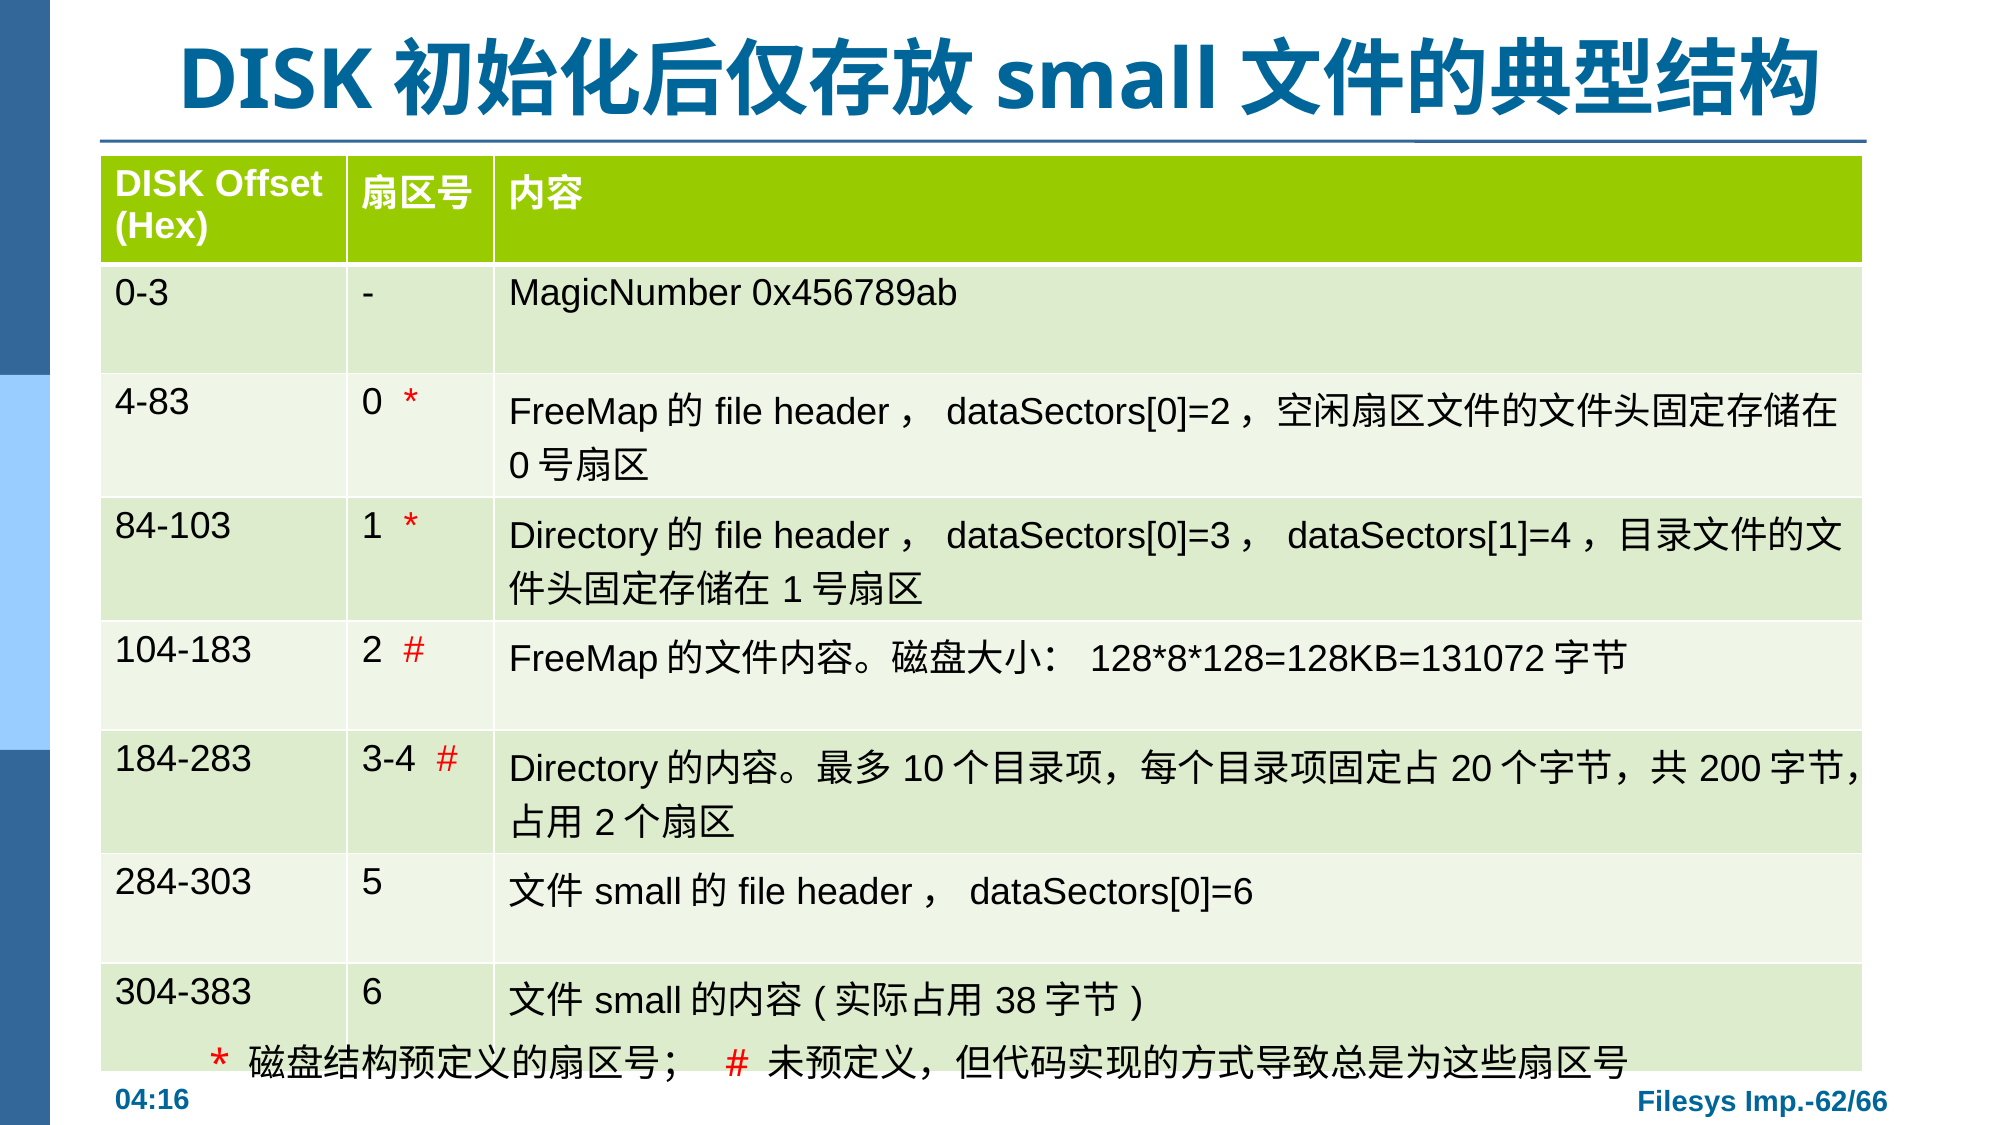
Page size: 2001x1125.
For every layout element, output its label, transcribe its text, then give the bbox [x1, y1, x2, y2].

table_cell FreeMap的文件内容。磁盘大小：128*8*128=128KB=131072字节 [495, 622, 1862, 729]
table_header 扇区号 [348, 156, 493, 262]
table_cell 3-4 # [348, 731, 493, 853]
table_cell 0-3 [101, 267, 346, 373]
table_cell 文件small的file header，dataSectors[0]=6 [495, 854, 1862, 962]
table_cell 文件small的内容(实际占用38字节) [495, 964, 1862, 1071]
table_cell 184-283 [101, 731, 346, 853]
table_cell - [348, 267, 493, 373]
table_cell Directory的file header，dataSectors[0]=3，dataSectors[1]=4，目录文件的文件头固定存储在1号扇区 [495, 498, 1862, 620]
table_cell 284-303 [101, 854, 346, 962]
table_cell 6 [348, 964, 493, 1031]
table_cell 0 * [348, 374, 493, 496]
table_cell 5 [348, 854, 493, 962]
table_header DISK Offset (Hex) [101, 156, 346, 262]
table_cell FreeMap的file header，dataSectors[0]=2，空闲扇区文件的文件头固定存储在0号扇区 [495, 374, 1862, 496]
table_cell MagicNumber 0x456789ab [495, 267, 1862, 373]
table_cell 1 * [348, 498, 493, 620]
table_cell 4-83 [101, 374, 346, 496]
table_header 内容 [495, 156, 1862, 262]
table_cell 84-103 [101, 498, 346, 620]
table_cell 304-383 [101, 964, 346, 1071]
table_cell 104-183 [101, 622, 346, 729]
text_box * 磁盘结构预定义的扇区号； # 未预定义，但代码实现的方式导致总是为这些扇区号 [194, 1031, 1650, 1092]
title DISK初始化后仅存放small文件的典型结构 [99, 38, 1900, 133]
table_cell 2 # [348, 622, 493, 729]
table_cell Directory的内容。最多10个目录项，每个目录项固定占20个字节，共200字节，占用2个扇区 [495, 731, 1862, 853]
